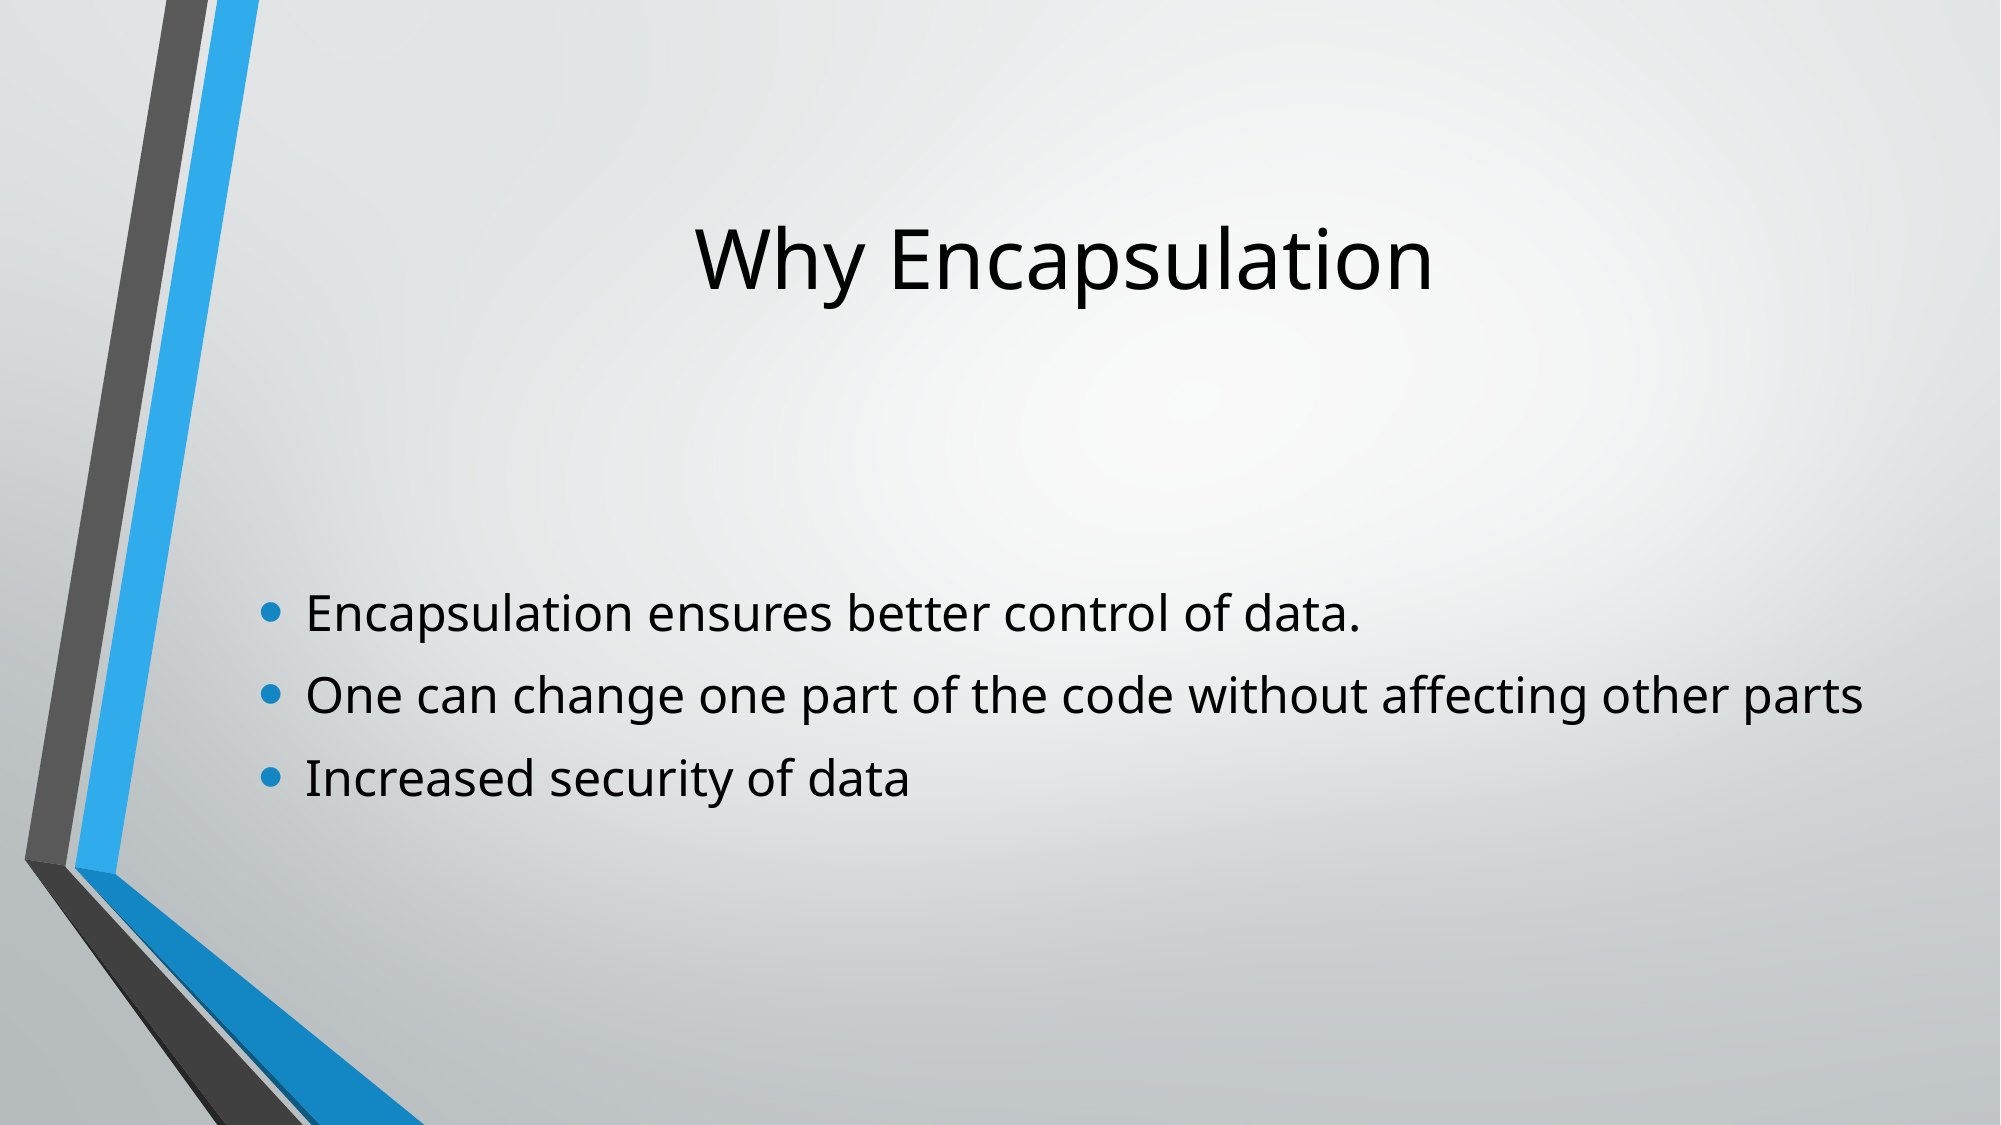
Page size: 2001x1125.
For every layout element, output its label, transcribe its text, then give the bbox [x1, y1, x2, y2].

list Encapsulation ensures better control of data. One can change one part of the code without affecting other parts Increased security of data [243, 437, 1887, 950]
title Why Encapsulation [243, 112, 1887, 400]
